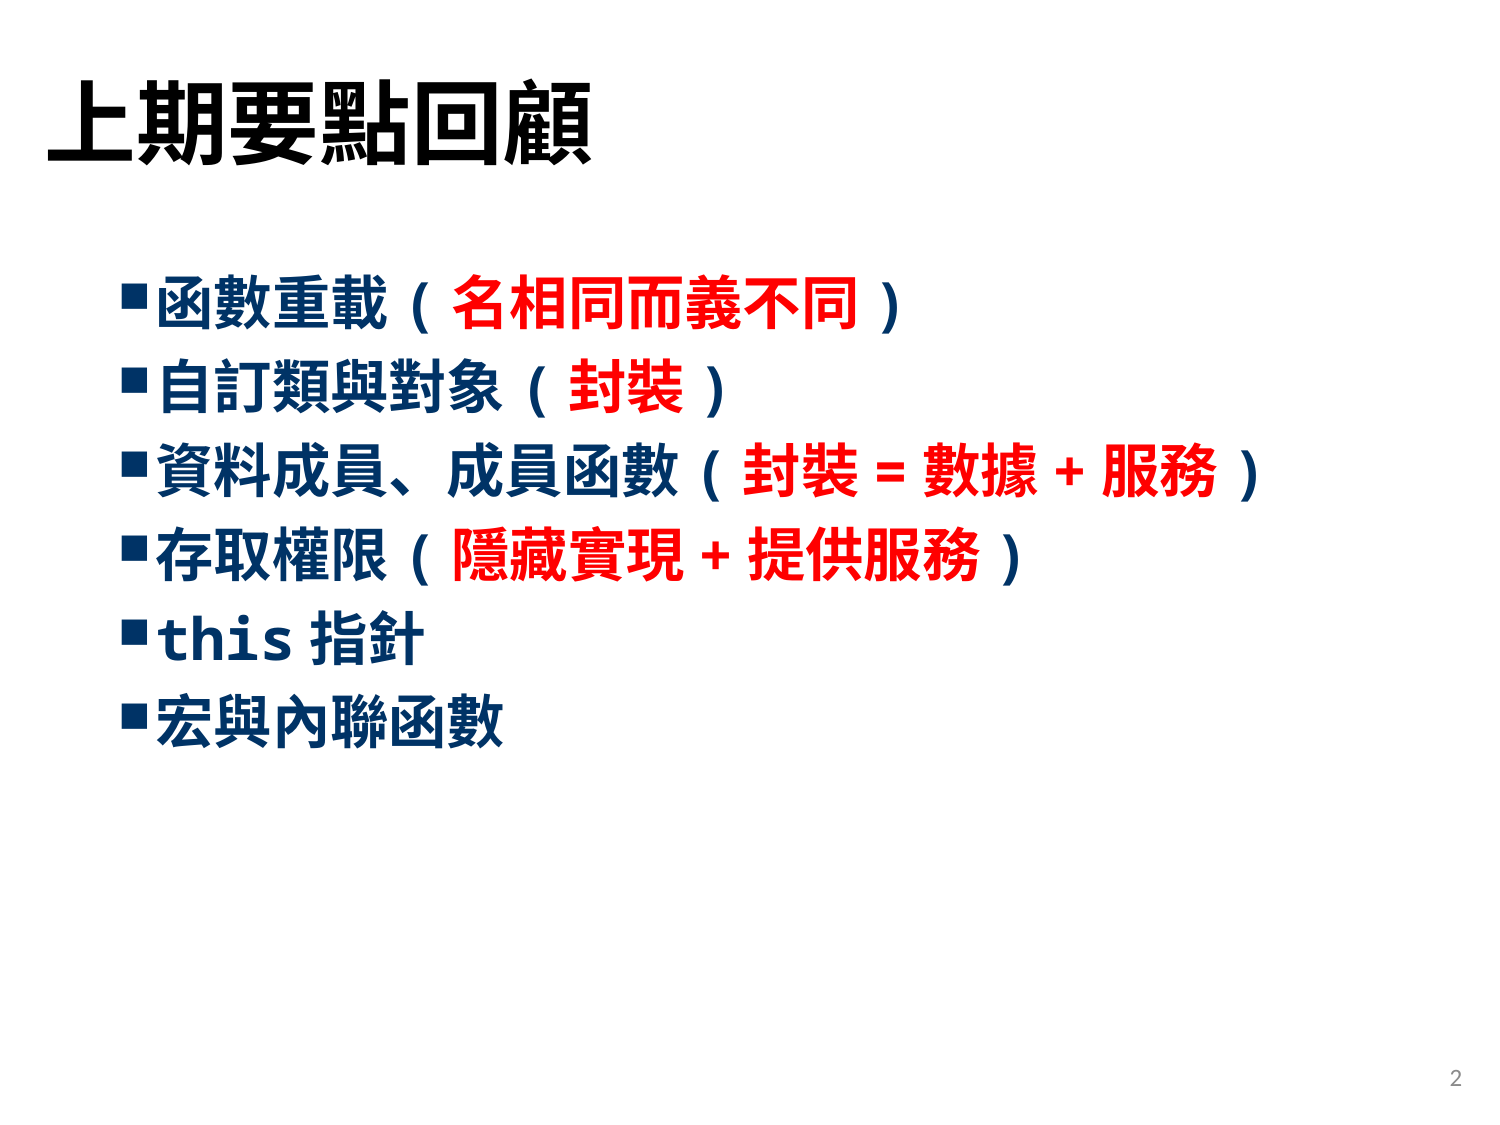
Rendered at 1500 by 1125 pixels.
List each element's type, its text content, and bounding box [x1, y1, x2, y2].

title 上期要點回顧 [29, 19, 1324, 237]
list 函數重載(名相同而義不同) 自訂類與對象(封裝) 資料成員、成員函數(封裝=數據+服務) 存取權限(隱藏實現+提供服務) this指針 宏與內聯函數 [103, 267, 1424, 1047]
slide_number 2 [1139, 1046, 1478, 1107]
